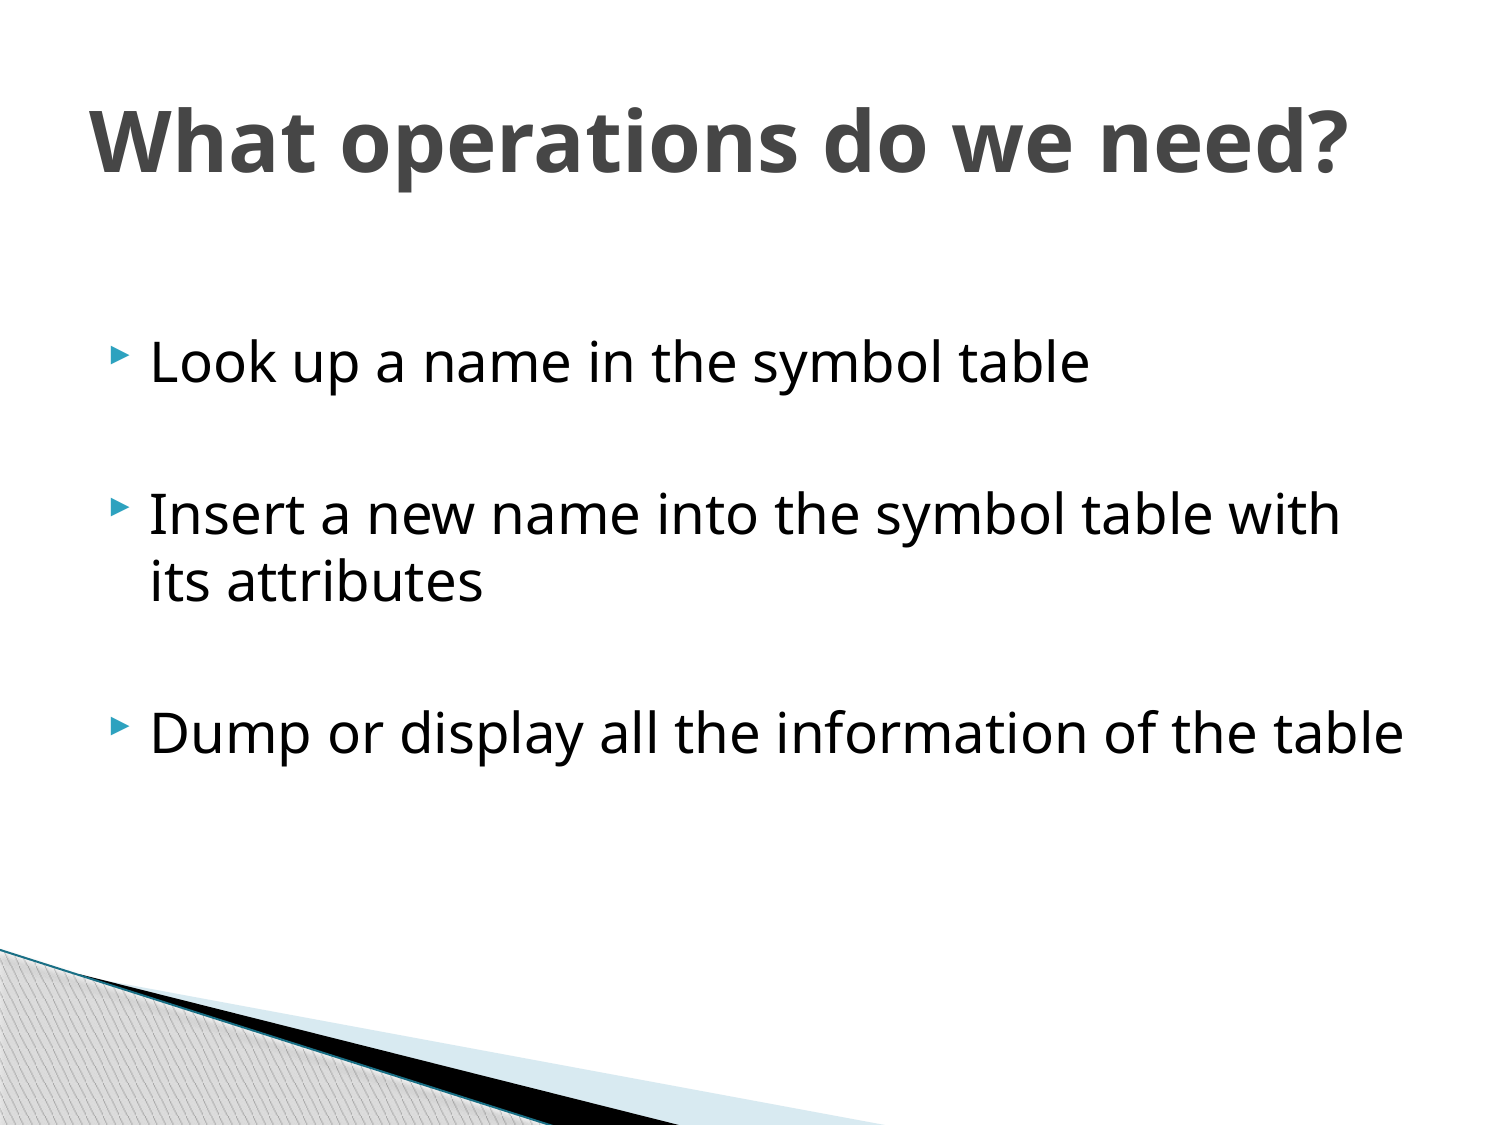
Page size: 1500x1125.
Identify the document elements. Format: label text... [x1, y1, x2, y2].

title What operations do we need? [75, 45, 1425, 233]
list Look up a name in the symbol table Insert a new name into the symbol table with its attributes Dump or display all the information of the table [75, 243, 1425, 986]
